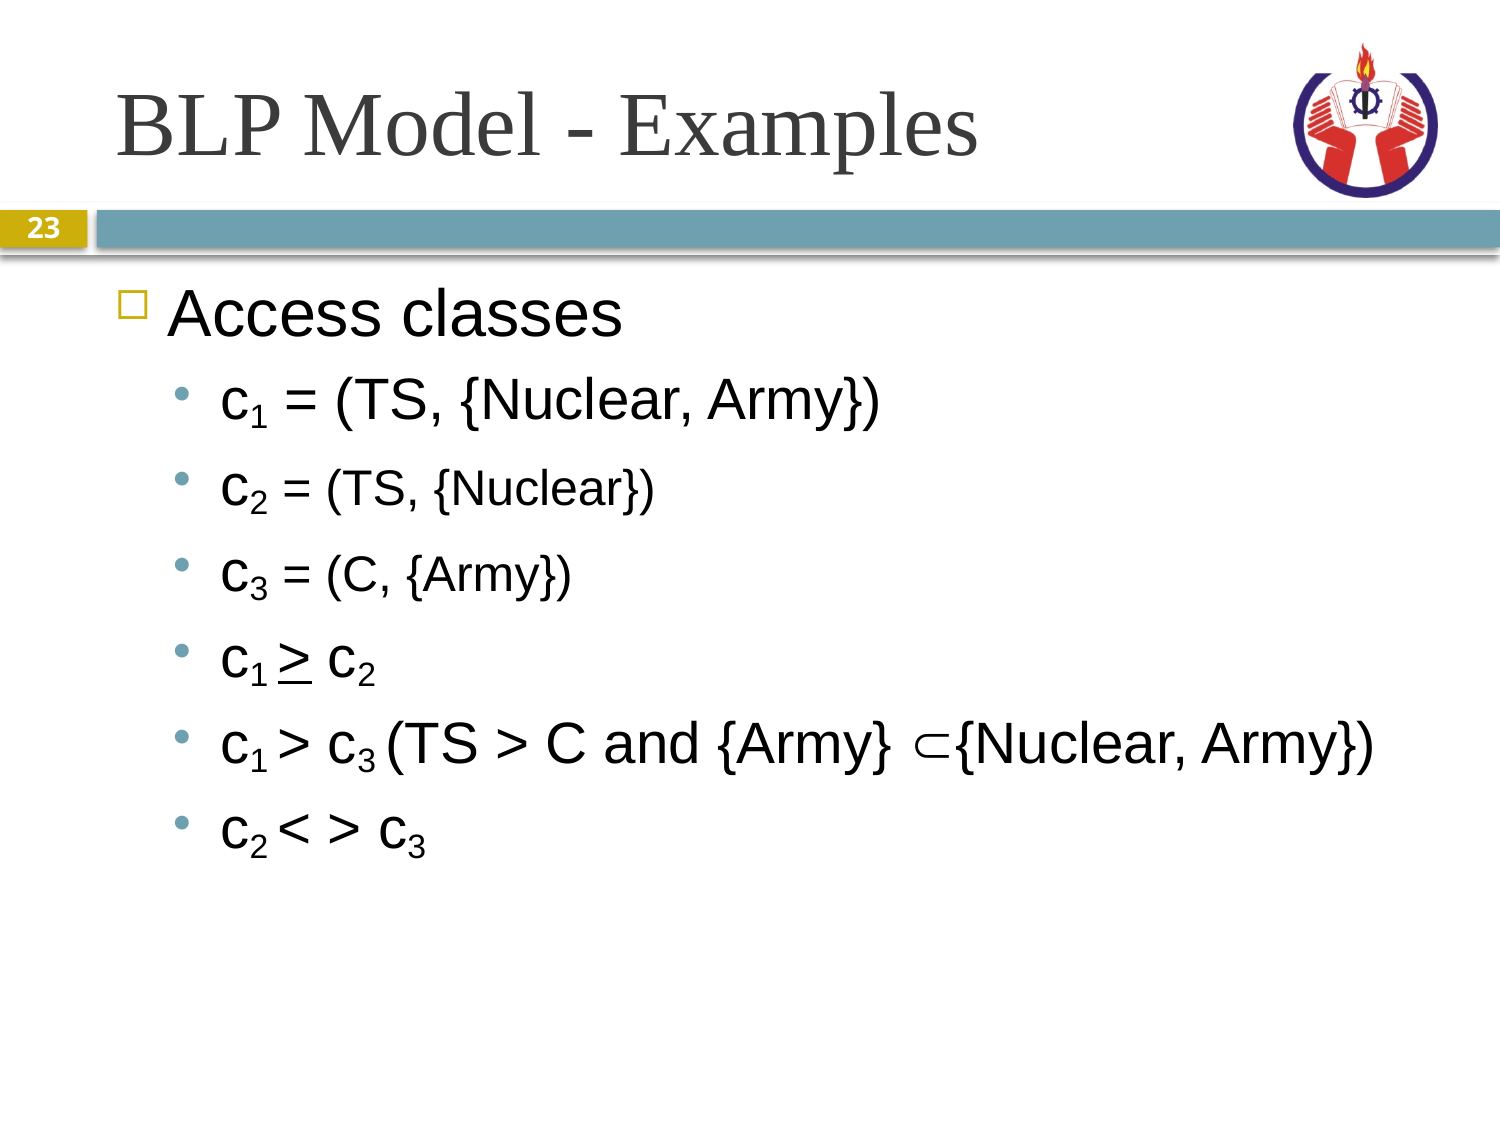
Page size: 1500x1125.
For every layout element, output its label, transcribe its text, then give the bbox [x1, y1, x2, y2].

title BLP Model - Examples [100, 37, 1438, 200]
list Access classes c1 = (TS, {Nuclear, Army}) c2 = (TS, {Nuclear}) c3 = (C, {Army}) c1 > c2 c1 > c3 (TS > C and {Army} Ì{Nuclear, Army}) c2 < > c3 [100, 262, 1438, 1000]
slide_number 23 [0, 208, 88, 249]
